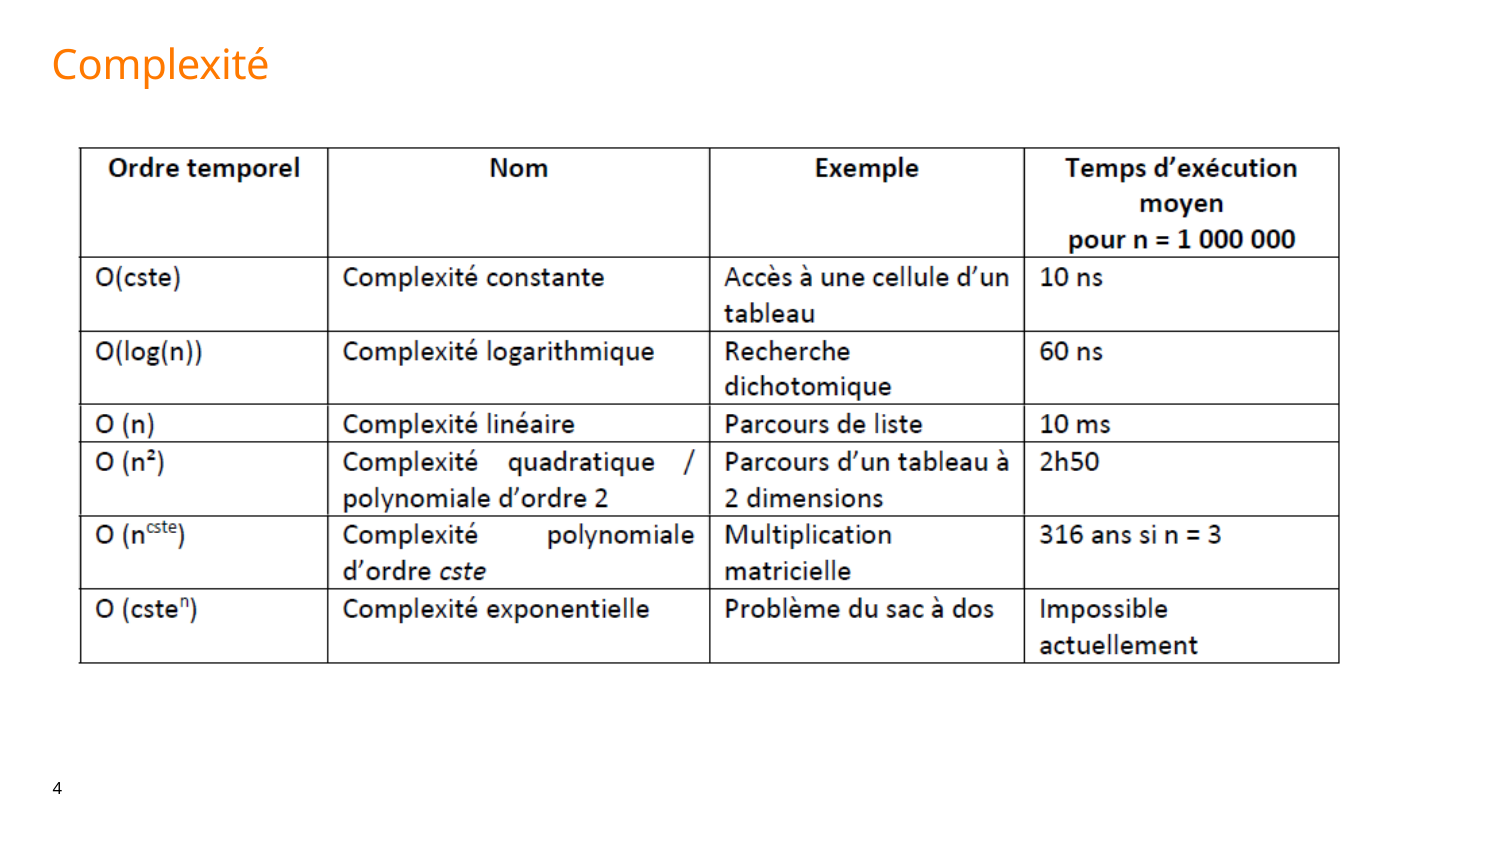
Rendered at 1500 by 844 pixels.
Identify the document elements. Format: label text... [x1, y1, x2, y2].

text_box Complexité [51, 43, 1448, 166]
picture [64, 138, 1383, 685]
